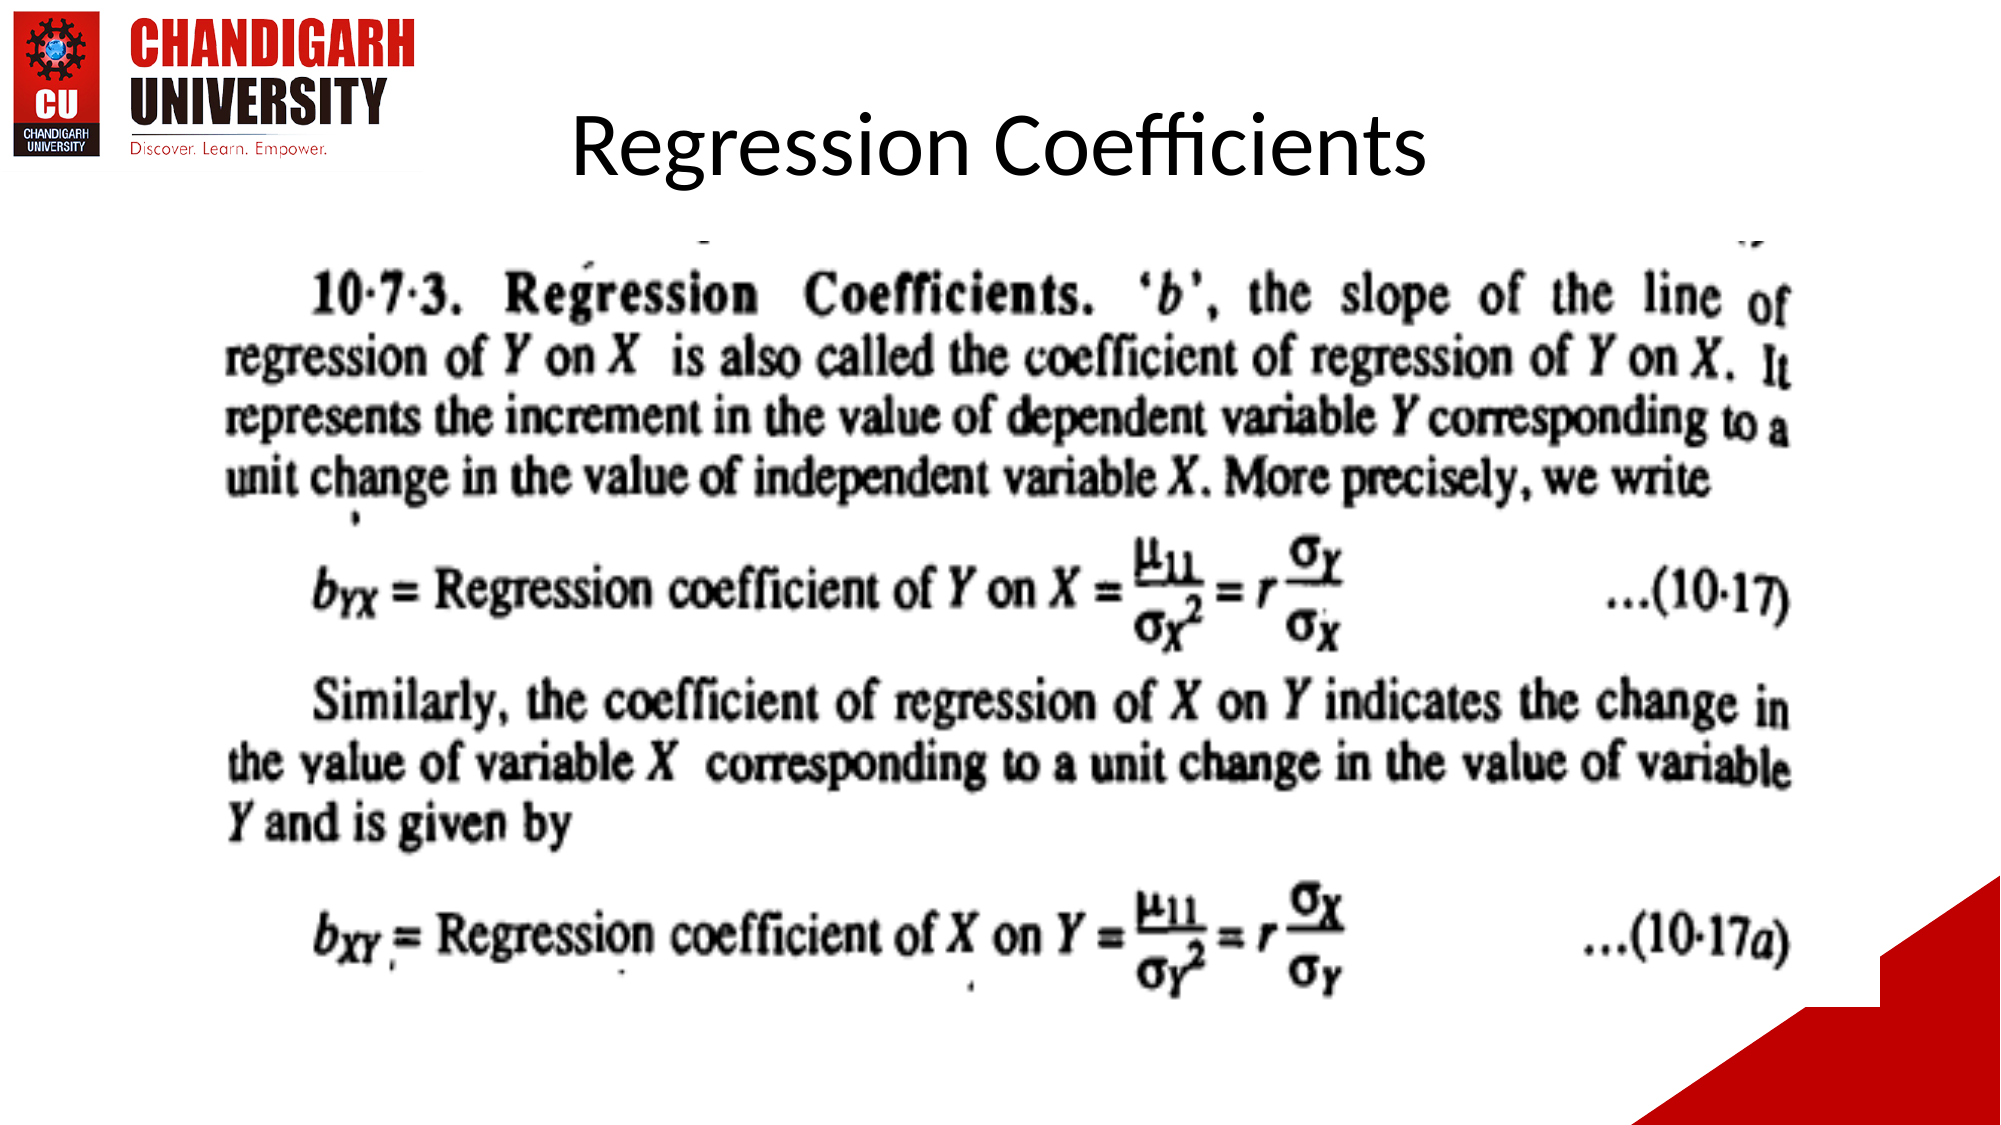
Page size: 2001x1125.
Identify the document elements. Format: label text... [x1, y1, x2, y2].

text_box [1627, 873, 2000, 1125]
picture [160, 241, 1880, 1007]
title Regression Coefficients [99, 45, 1900, 233]
picture [1, 3, 423, 172]
